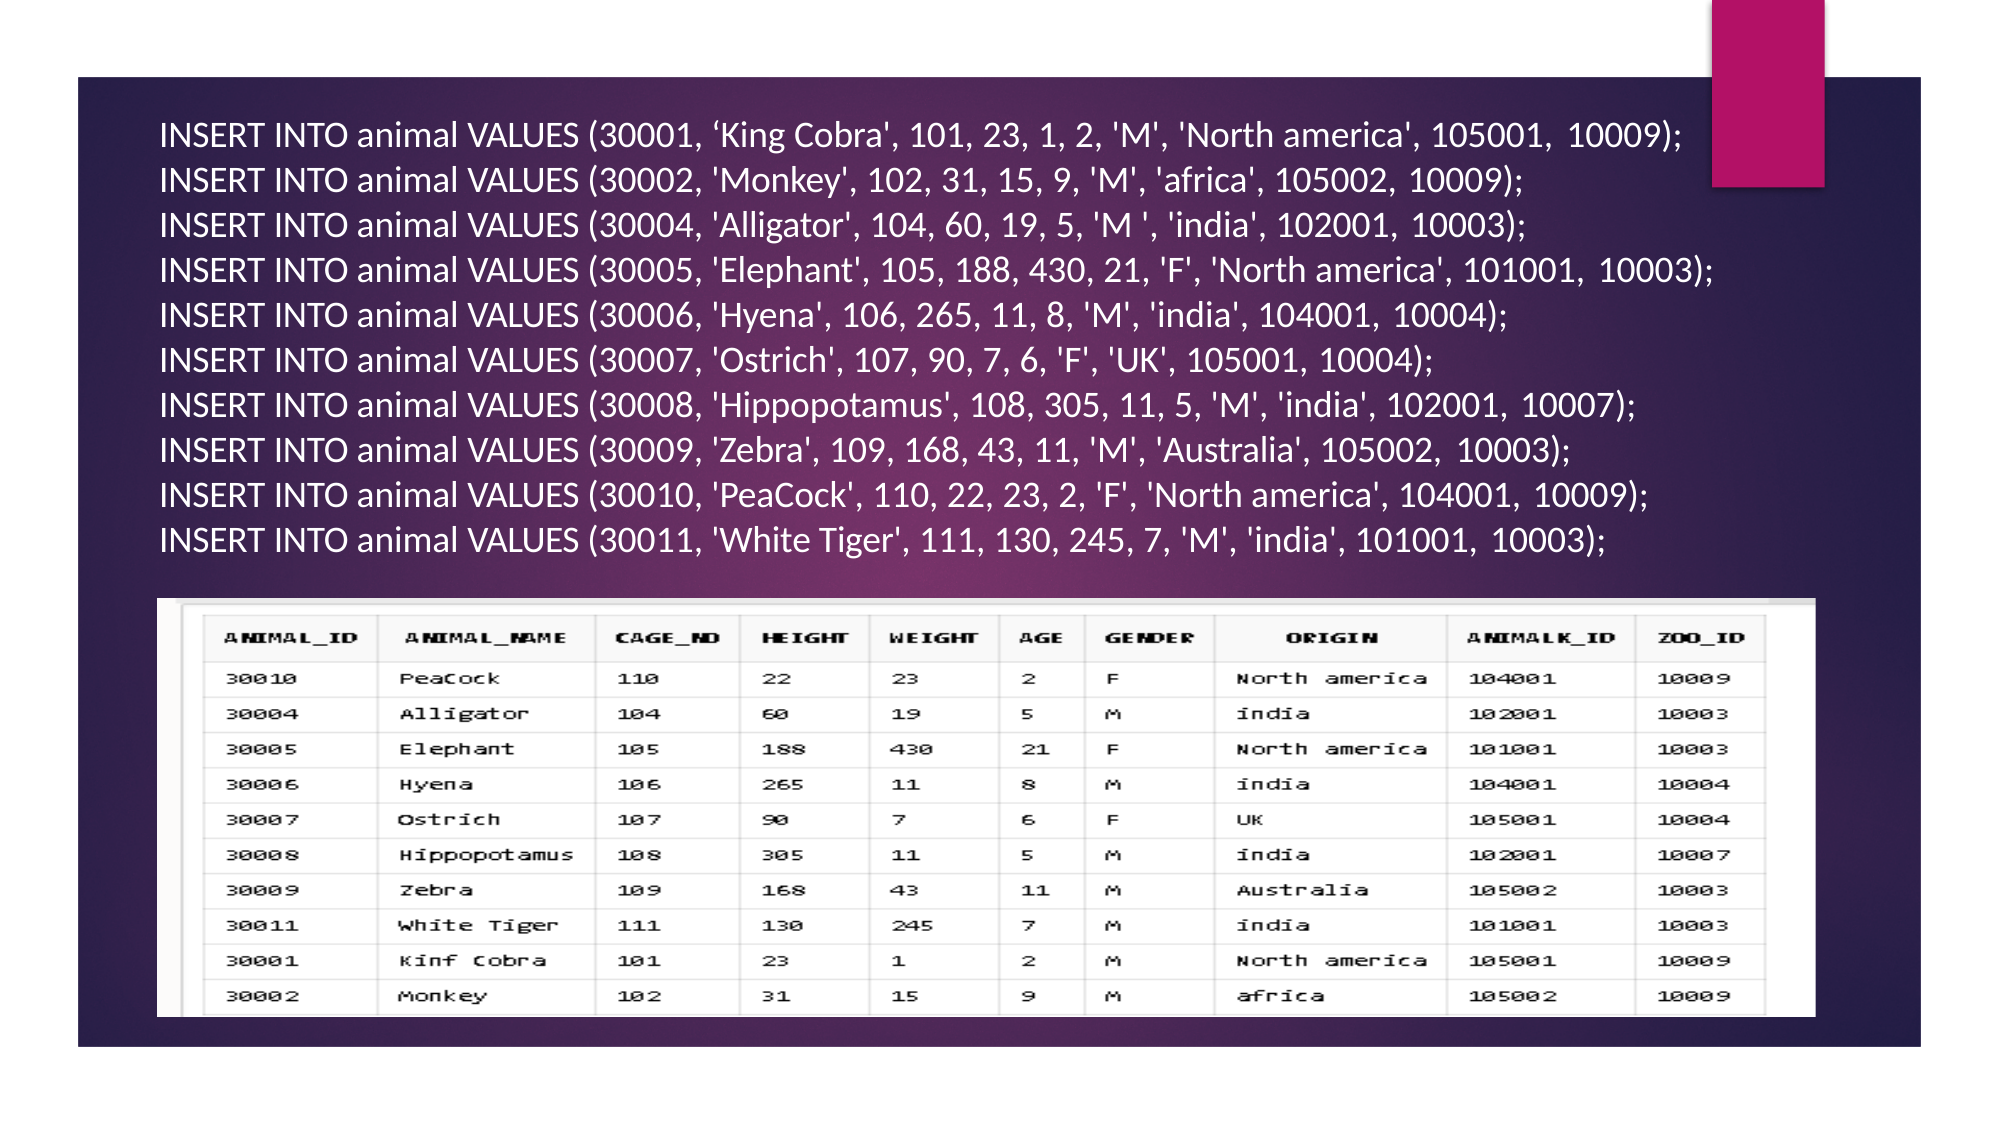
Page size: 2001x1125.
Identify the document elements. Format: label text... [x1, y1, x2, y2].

text_box [157, 598, 1816, 1017]
text_box INSERT INTO animal VALUES (30001, ‘King Cobra', 101, 23, 1, 2, 'M', 'North america', 105001, 10009); INSERT INTO animal VALUES (30002, 'Monkey', 102, 31, 15, 9, 'M', 'africa', 105002, 10009); INSERT INTO animal VALUES (30004, 'Alligator', 104, 60, 19, 5, 'M ', 'india', 102001, 10003); INSERT INTO animal VALUES (30005, 'Elephant', 105, 188, 430, 21, 'F', 'North america', 101001, 10003); INSERT INTO animal VALUES (30006, 'Hyena', 106, 265, 11, 8, 'M', 'india', 104001, 10004); INSERT INTO animal VALUES (30007, 'Ostrich', 107, 90, 7, 6, 'F', 'UK', 105001, 10004); INSERT INTO animal VALUES (30008, 'Hippopotamus', 108, 305, 11, 5, 'M', 'india', 102001, 10007); INSERT INTO animal VALUES (30009, 'Zebra', 109, 168, 43, 11, 'M', 'Australia', 105002, 10003); INSERT INTO animal VALUES (30010, 'PeaCock', 110, 22, 23, 2, 'F', 'North america', 104001, 10009); INSERT INTO animal VALUES (30011, 'White Tiger', 111, 130, 245, 7, 'M', 'india', 101001, 10003); [157, 108, 1727, 561]
